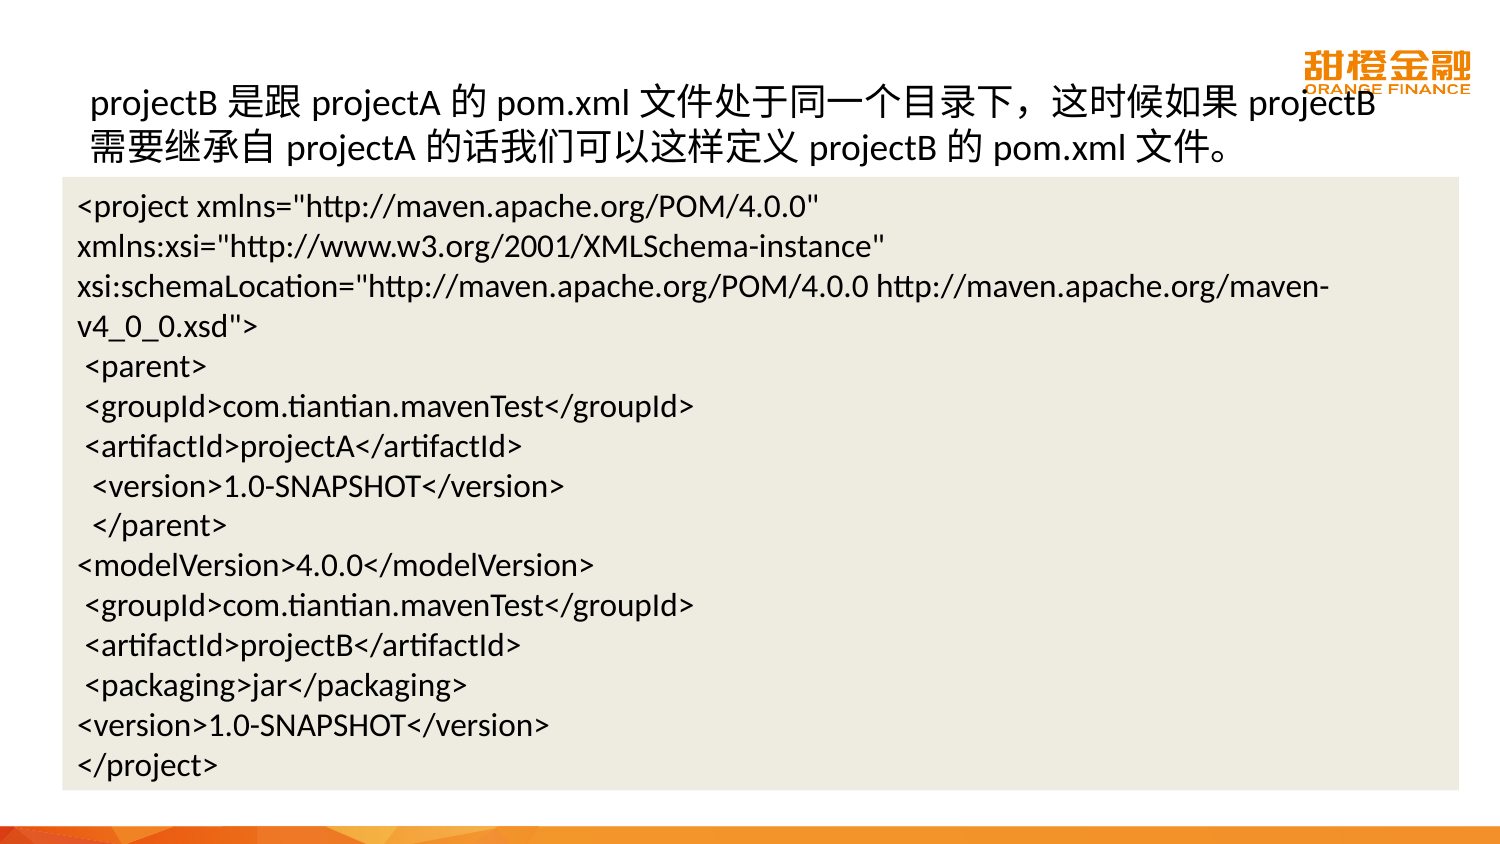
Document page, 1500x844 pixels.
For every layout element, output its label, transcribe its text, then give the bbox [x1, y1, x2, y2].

text_box <project xmlns="http://maven.apache.org/POM/4.0.0" xmlns:xsi="http://www.w3.org/2001/XMLSchema-instance" xsi:schemaLocation="http://maven.apache.org/POM/4.0.0 http://maven.apache.org/maven-v4_0_0.xsd"> <parent> <groupId>com.tiantian.mavenTest</groupId> <artifactId>projectA</artifactId> <version>1.0-SNAPSHOT</version> </parent> <modelVersion>4.0.0</modelVersion> <groupId>com.tiantian.mavenTest</groupId> <artifactId>projectB</artifactId> <packaging>jar</packaging> <version>1.0-SNAPSHOT</version> </project> [62, 176, 1459, 791]
text_box projectB是跟projectA的pom.xml文件处于同一个目录下，这时候如果projectB需要继承自projectA的话我们可以这样定义projectB的pom.xml文件。 [75, 70, 1406, 176]
picture [0, 0, 1500, 844]
